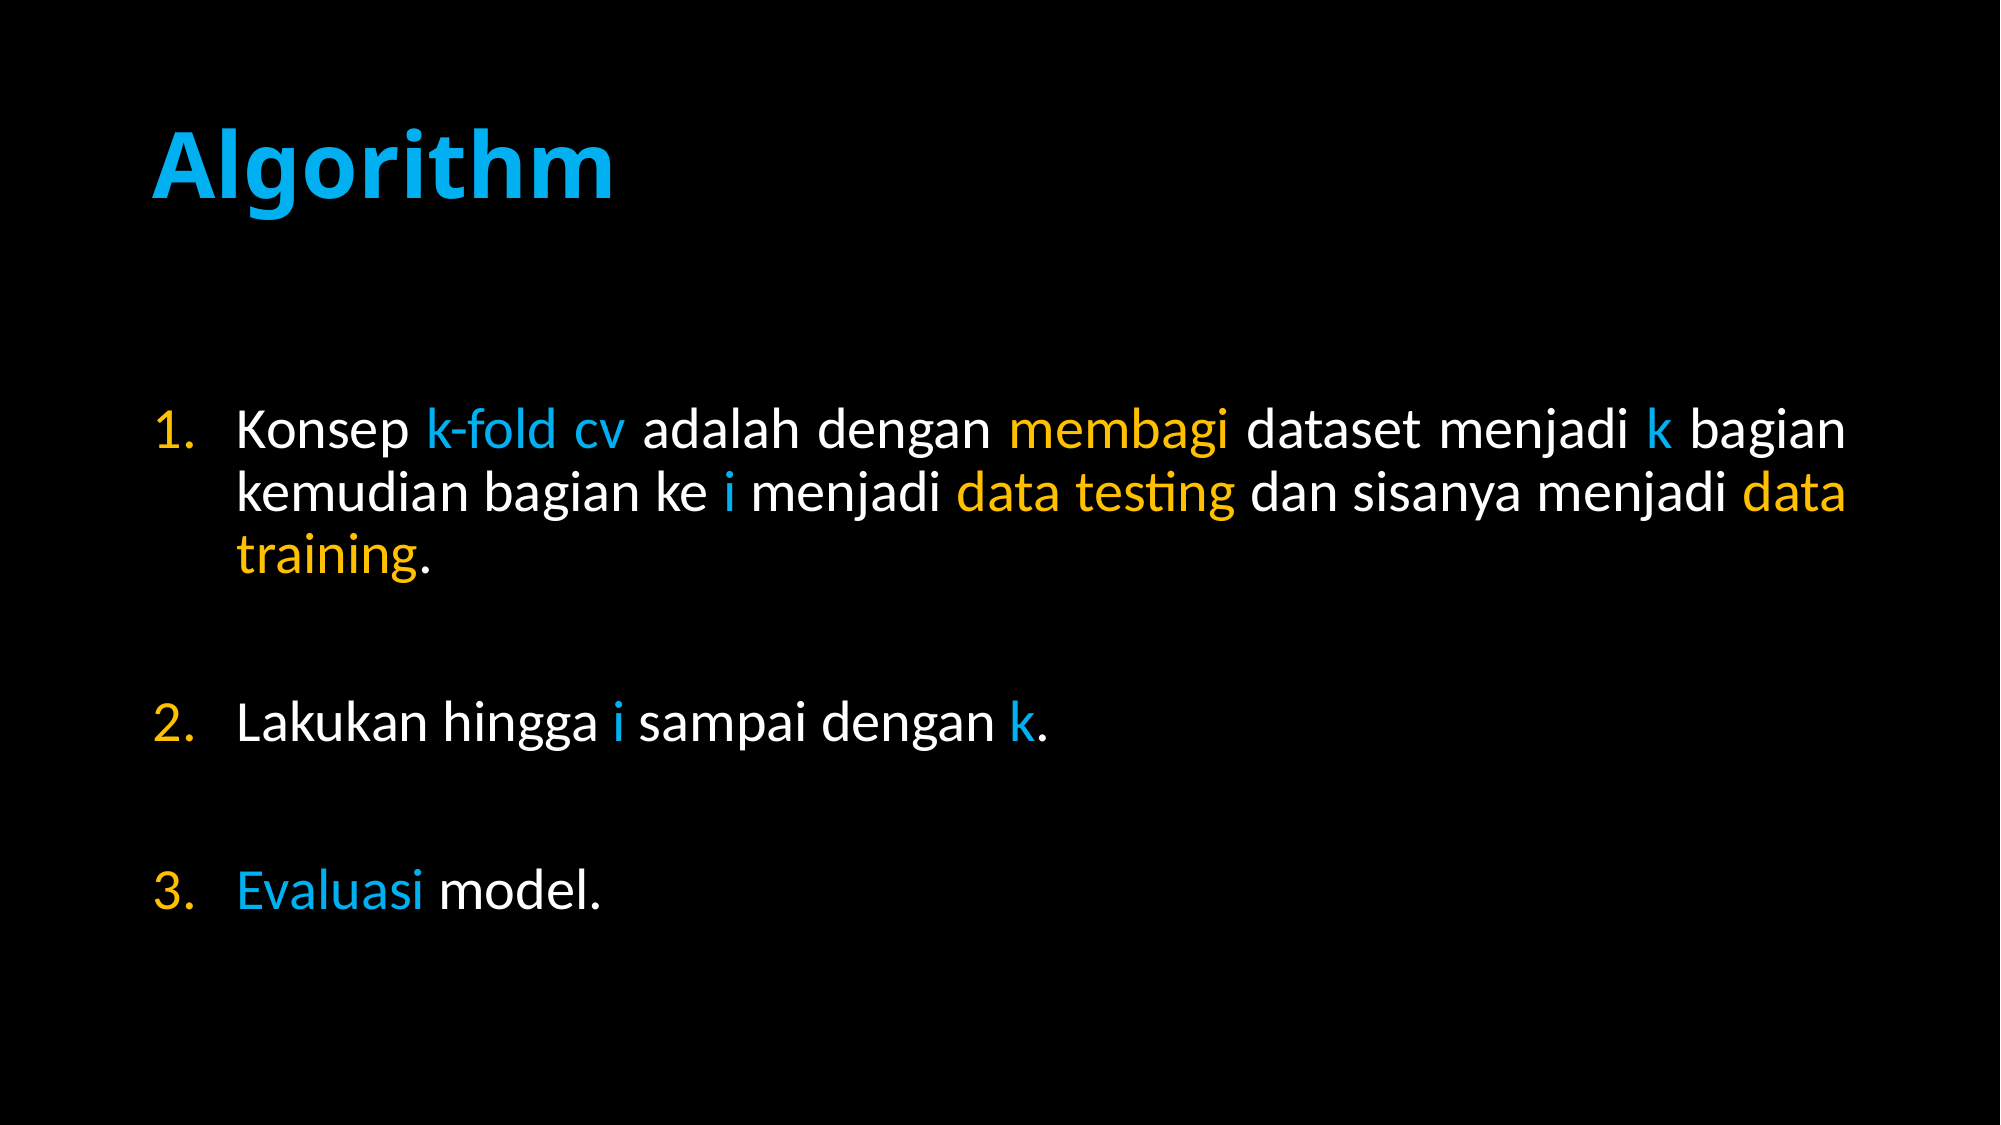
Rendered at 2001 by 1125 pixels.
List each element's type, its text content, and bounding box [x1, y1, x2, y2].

list Konsep k-fold cv adalah dengan membagi dataset menjadi k bagian kemudian bagian ke i menjadi data testing dan sisanya menjadi data training. Lakukan hingga i sampai dengan k. Evaluasi model. [137, 299, 1863, 1014]
title Algorithm [137, 59, 1863, 278]
